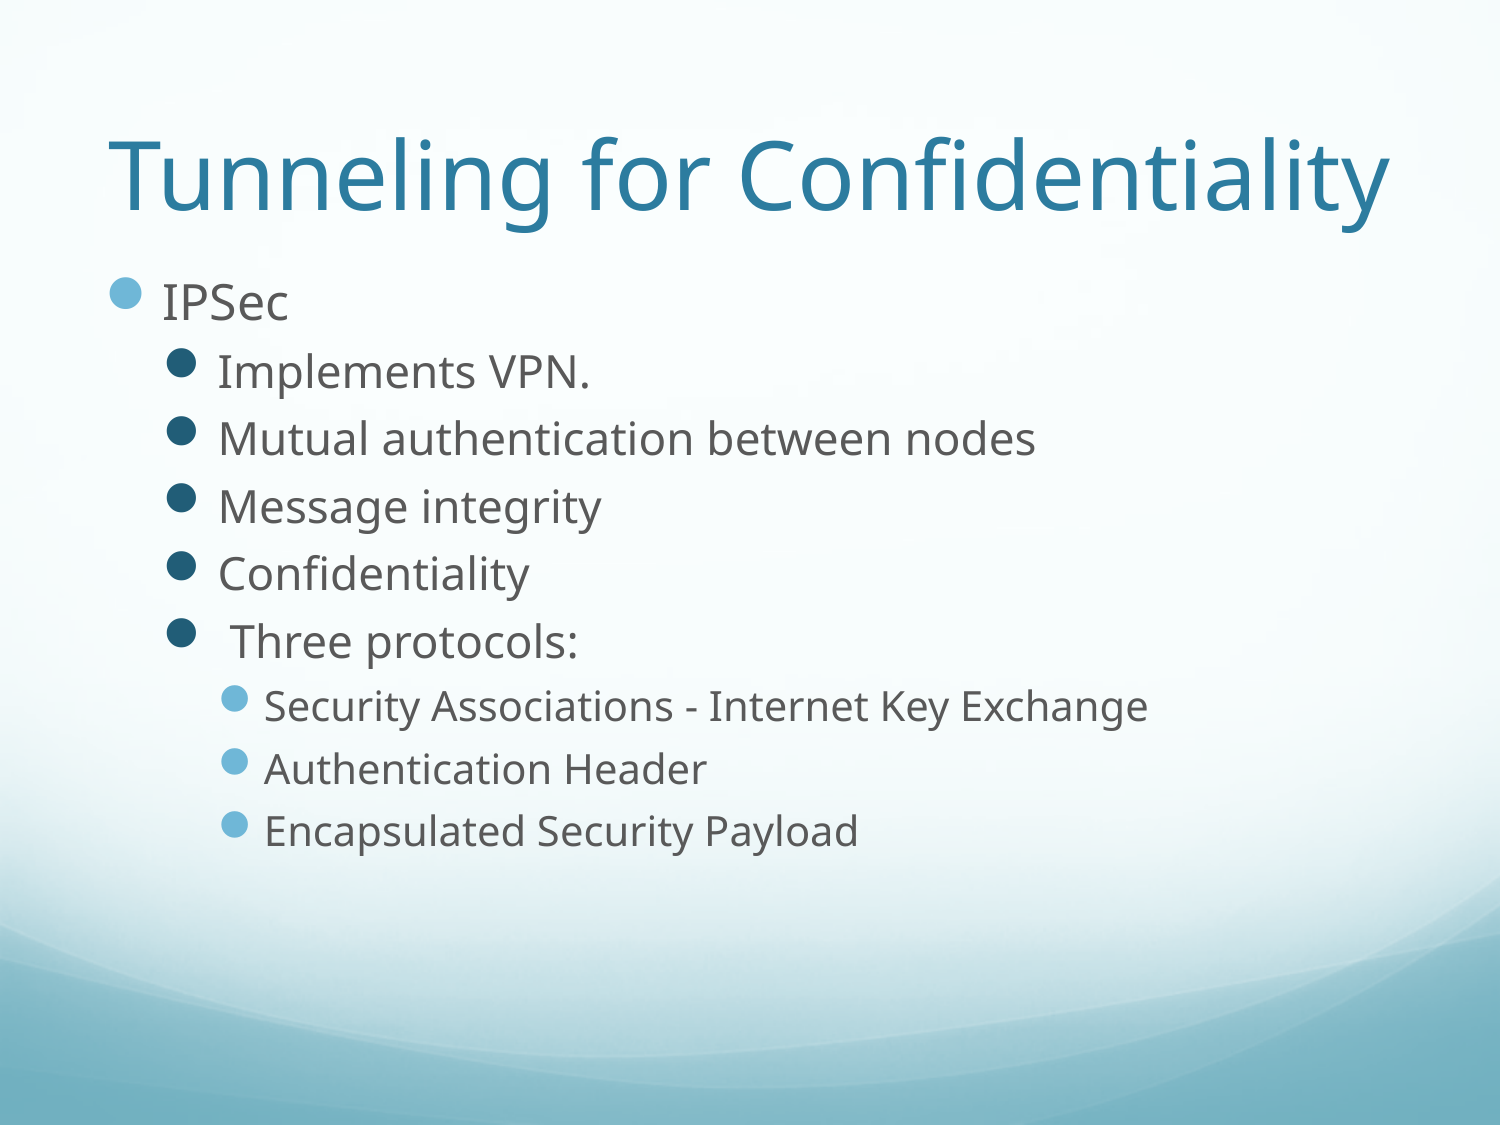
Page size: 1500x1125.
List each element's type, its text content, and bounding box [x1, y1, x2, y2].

title Tunneling for Confidentiality [90, 17, 1410, 237]
list IPSec Implements VPN. Mutual authentication between nodes Message integrity Confidentiality Three protocols: Security Associations - Internet Key Exchange Authentication Header Encapsulated Security Payload [90, 262, 1410, 975]
